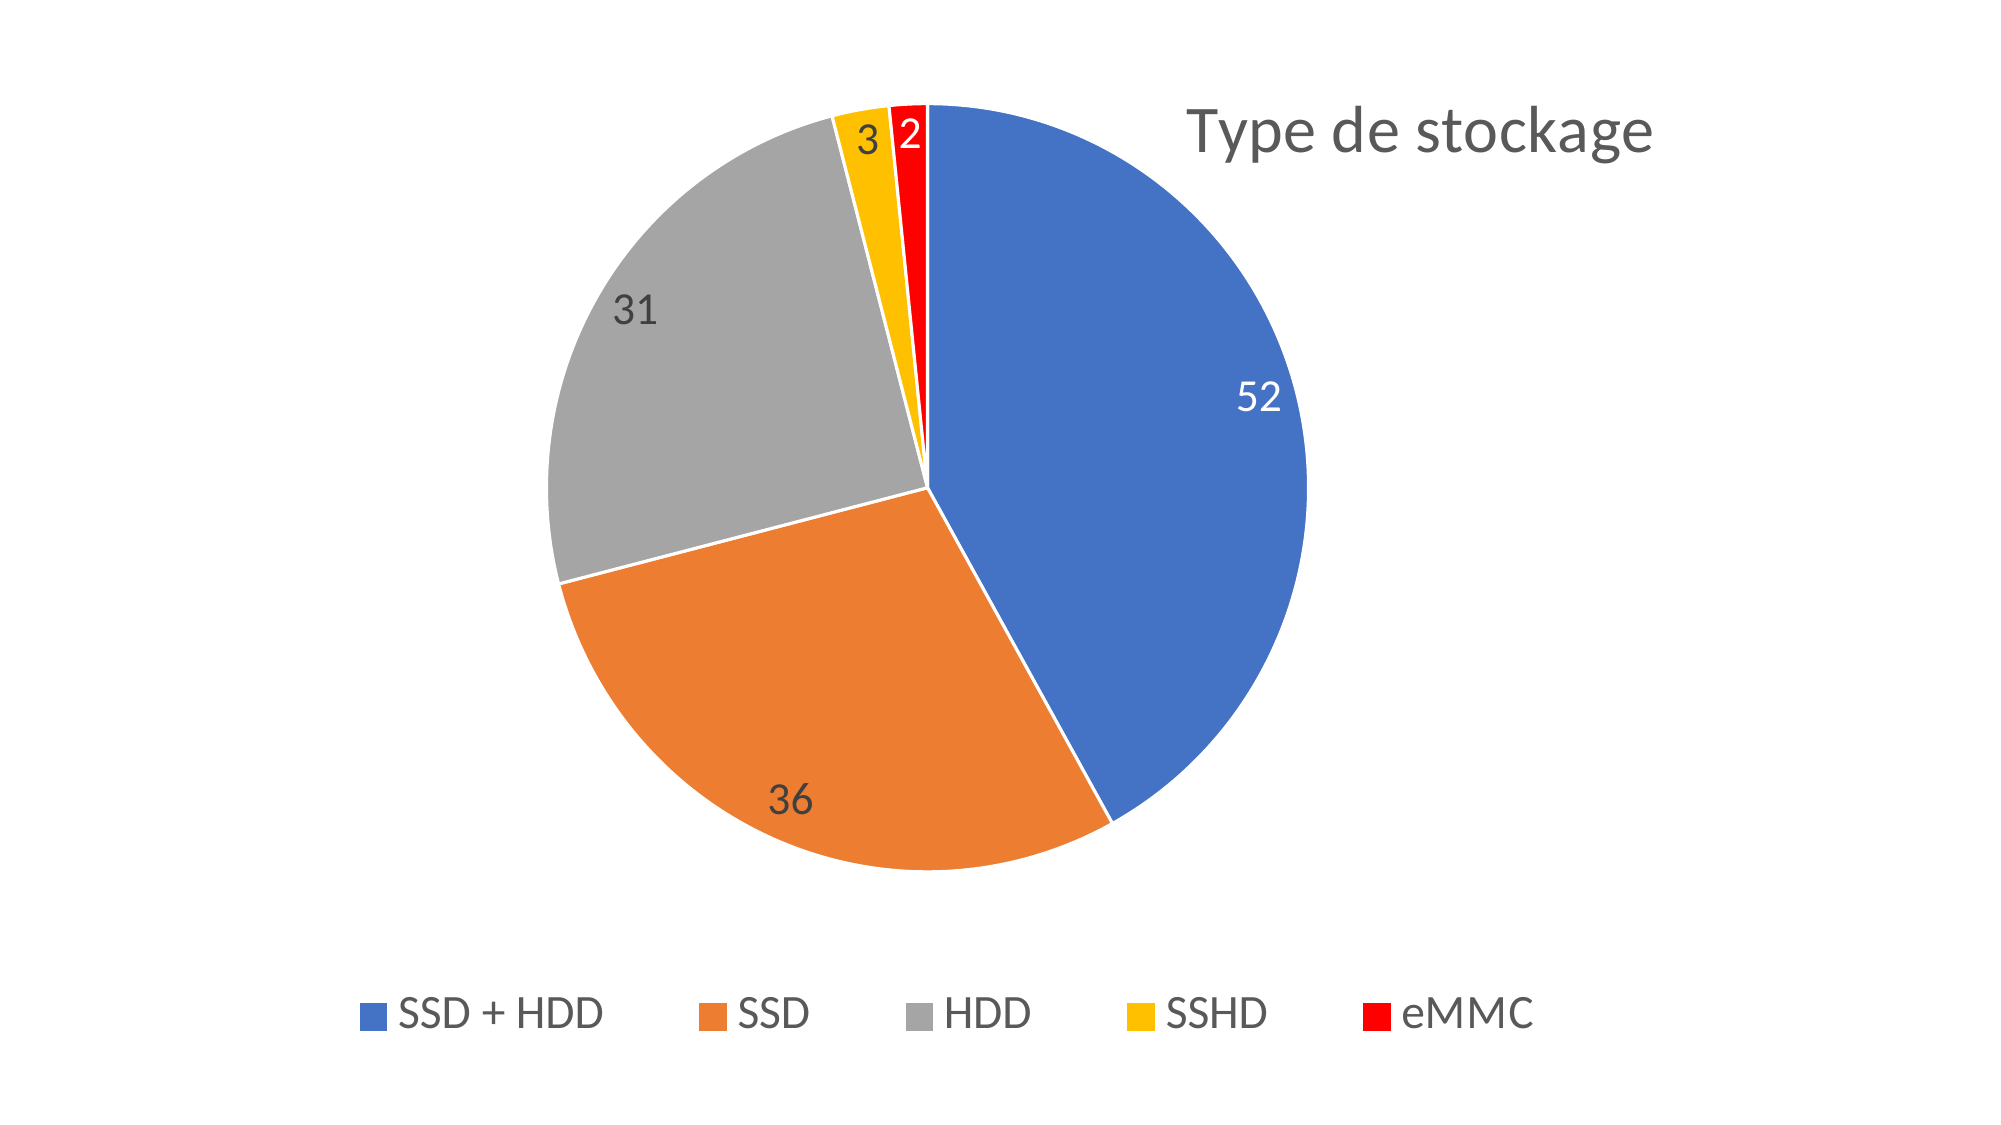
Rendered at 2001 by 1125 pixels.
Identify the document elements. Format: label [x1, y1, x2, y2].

chart [247, 23, 1667, 1093]
